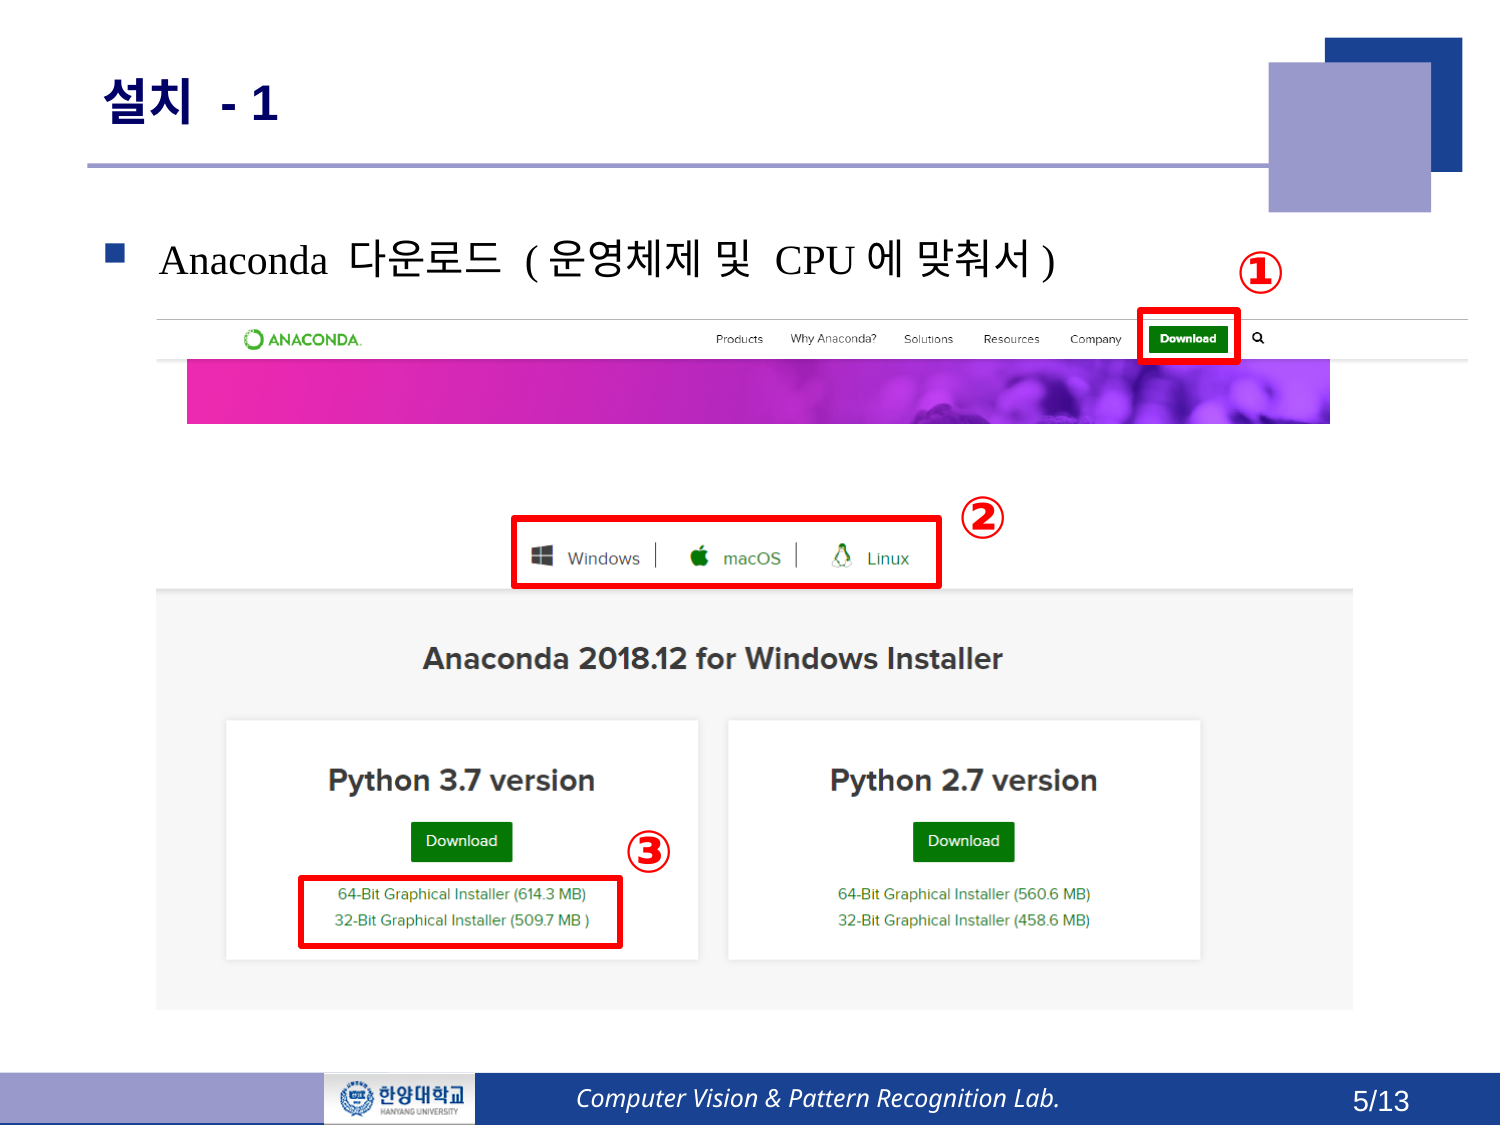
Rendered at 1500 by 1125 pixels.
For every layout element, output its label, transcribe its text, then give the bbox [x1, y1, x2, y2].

title 설치 - 1 [87, 37, 1238, 163]
text_box [1139, 310, 1238, 315]
slide_number 5/13 [1187, 1074, 1426, 1125]
picture [324, 1073, 475, 1125]
text_box ① [1222, 228, 1302, 313]
footer Computer Vision & Pattern Recognition Lab. [474, 1074, 1163, 1125]
picture [156, 316, 1468, 424]
picture [155, 475, 1353, 1020]
list Anaconda 다운로드 (운영체제 및 CPU에 맞춰서) [87, 224, 1425, 1013]
